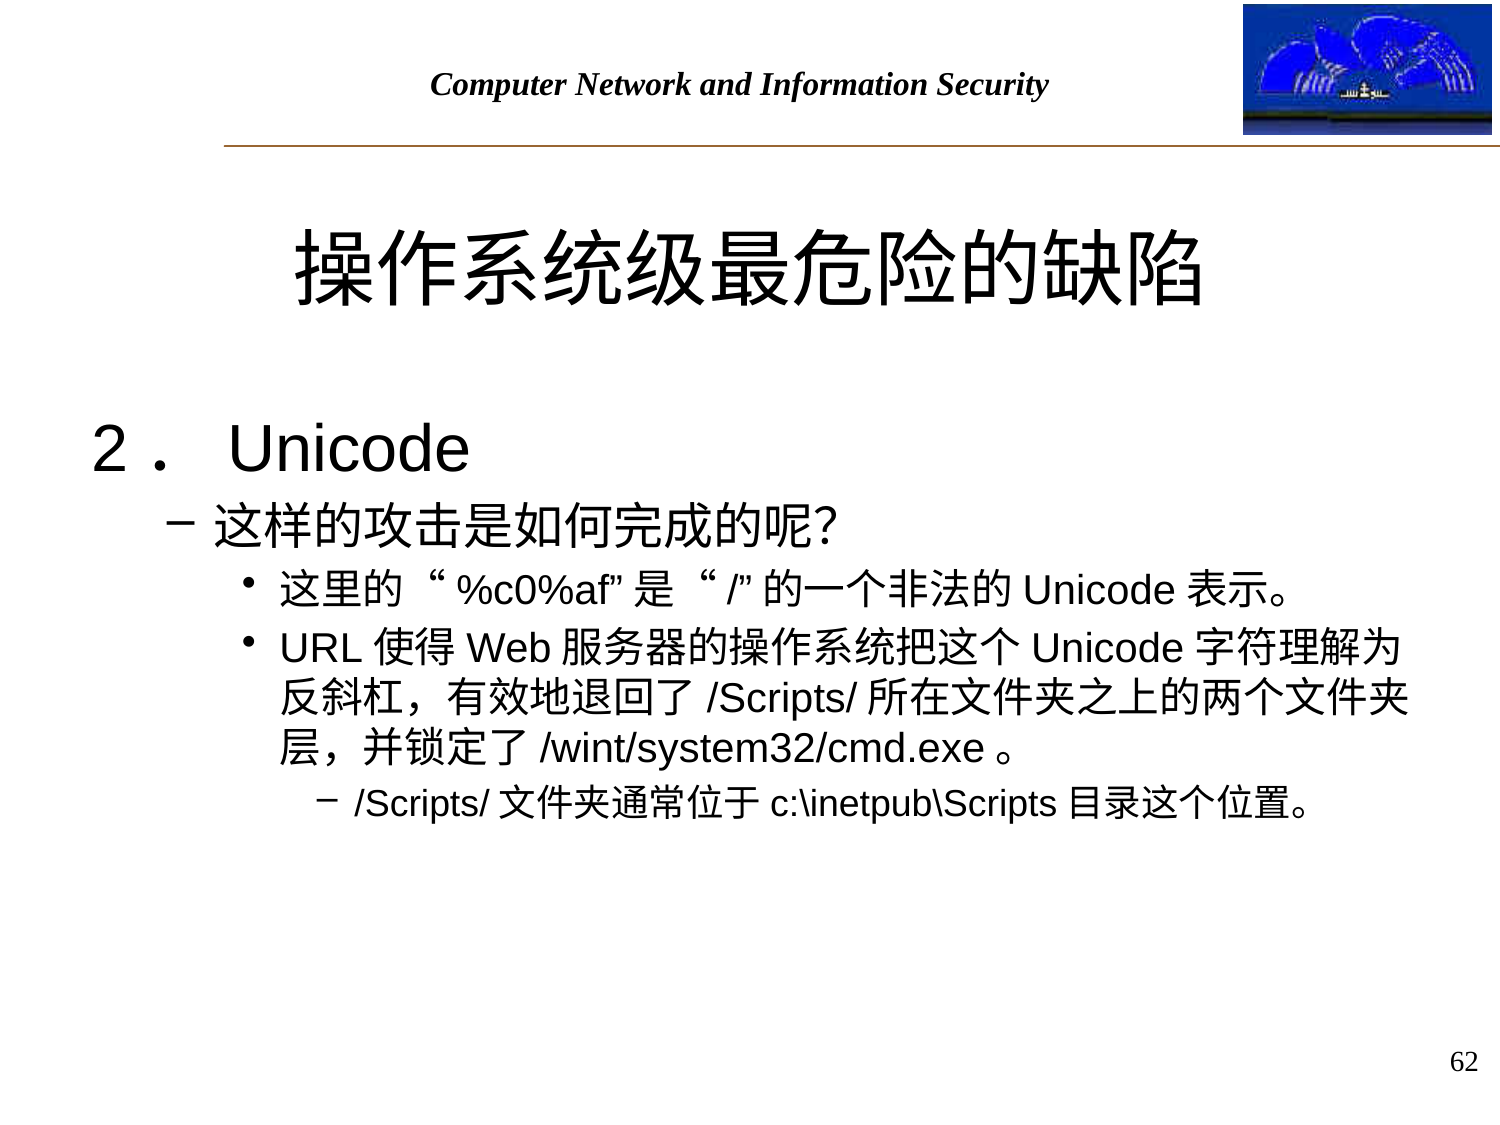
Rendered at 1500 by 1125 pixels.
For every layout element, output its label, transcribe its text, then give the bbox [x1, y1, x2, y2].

list 2．Unicode 这样的攻击是如何完成的呢？ 这里的“%c0%af”是“/”的一个非法的Unicode表示。 URL使得Web服务器的操作系统把这个Unicode字符理解为反斜杠，有效地退回了/Scripts/所在文件夹之上的两个文件夹层，并锁定了/wint/system32/cmd.exe。 /Scripts/文件夹通常位于c:\inetpub\Scripts目录这个位置。 [76, 397, 1427, 953]
title 操作系统级最危险的缺陷 [75, 208, 1425, 325]
slide_number 62 [1144, 1034, 1495, 1113]
